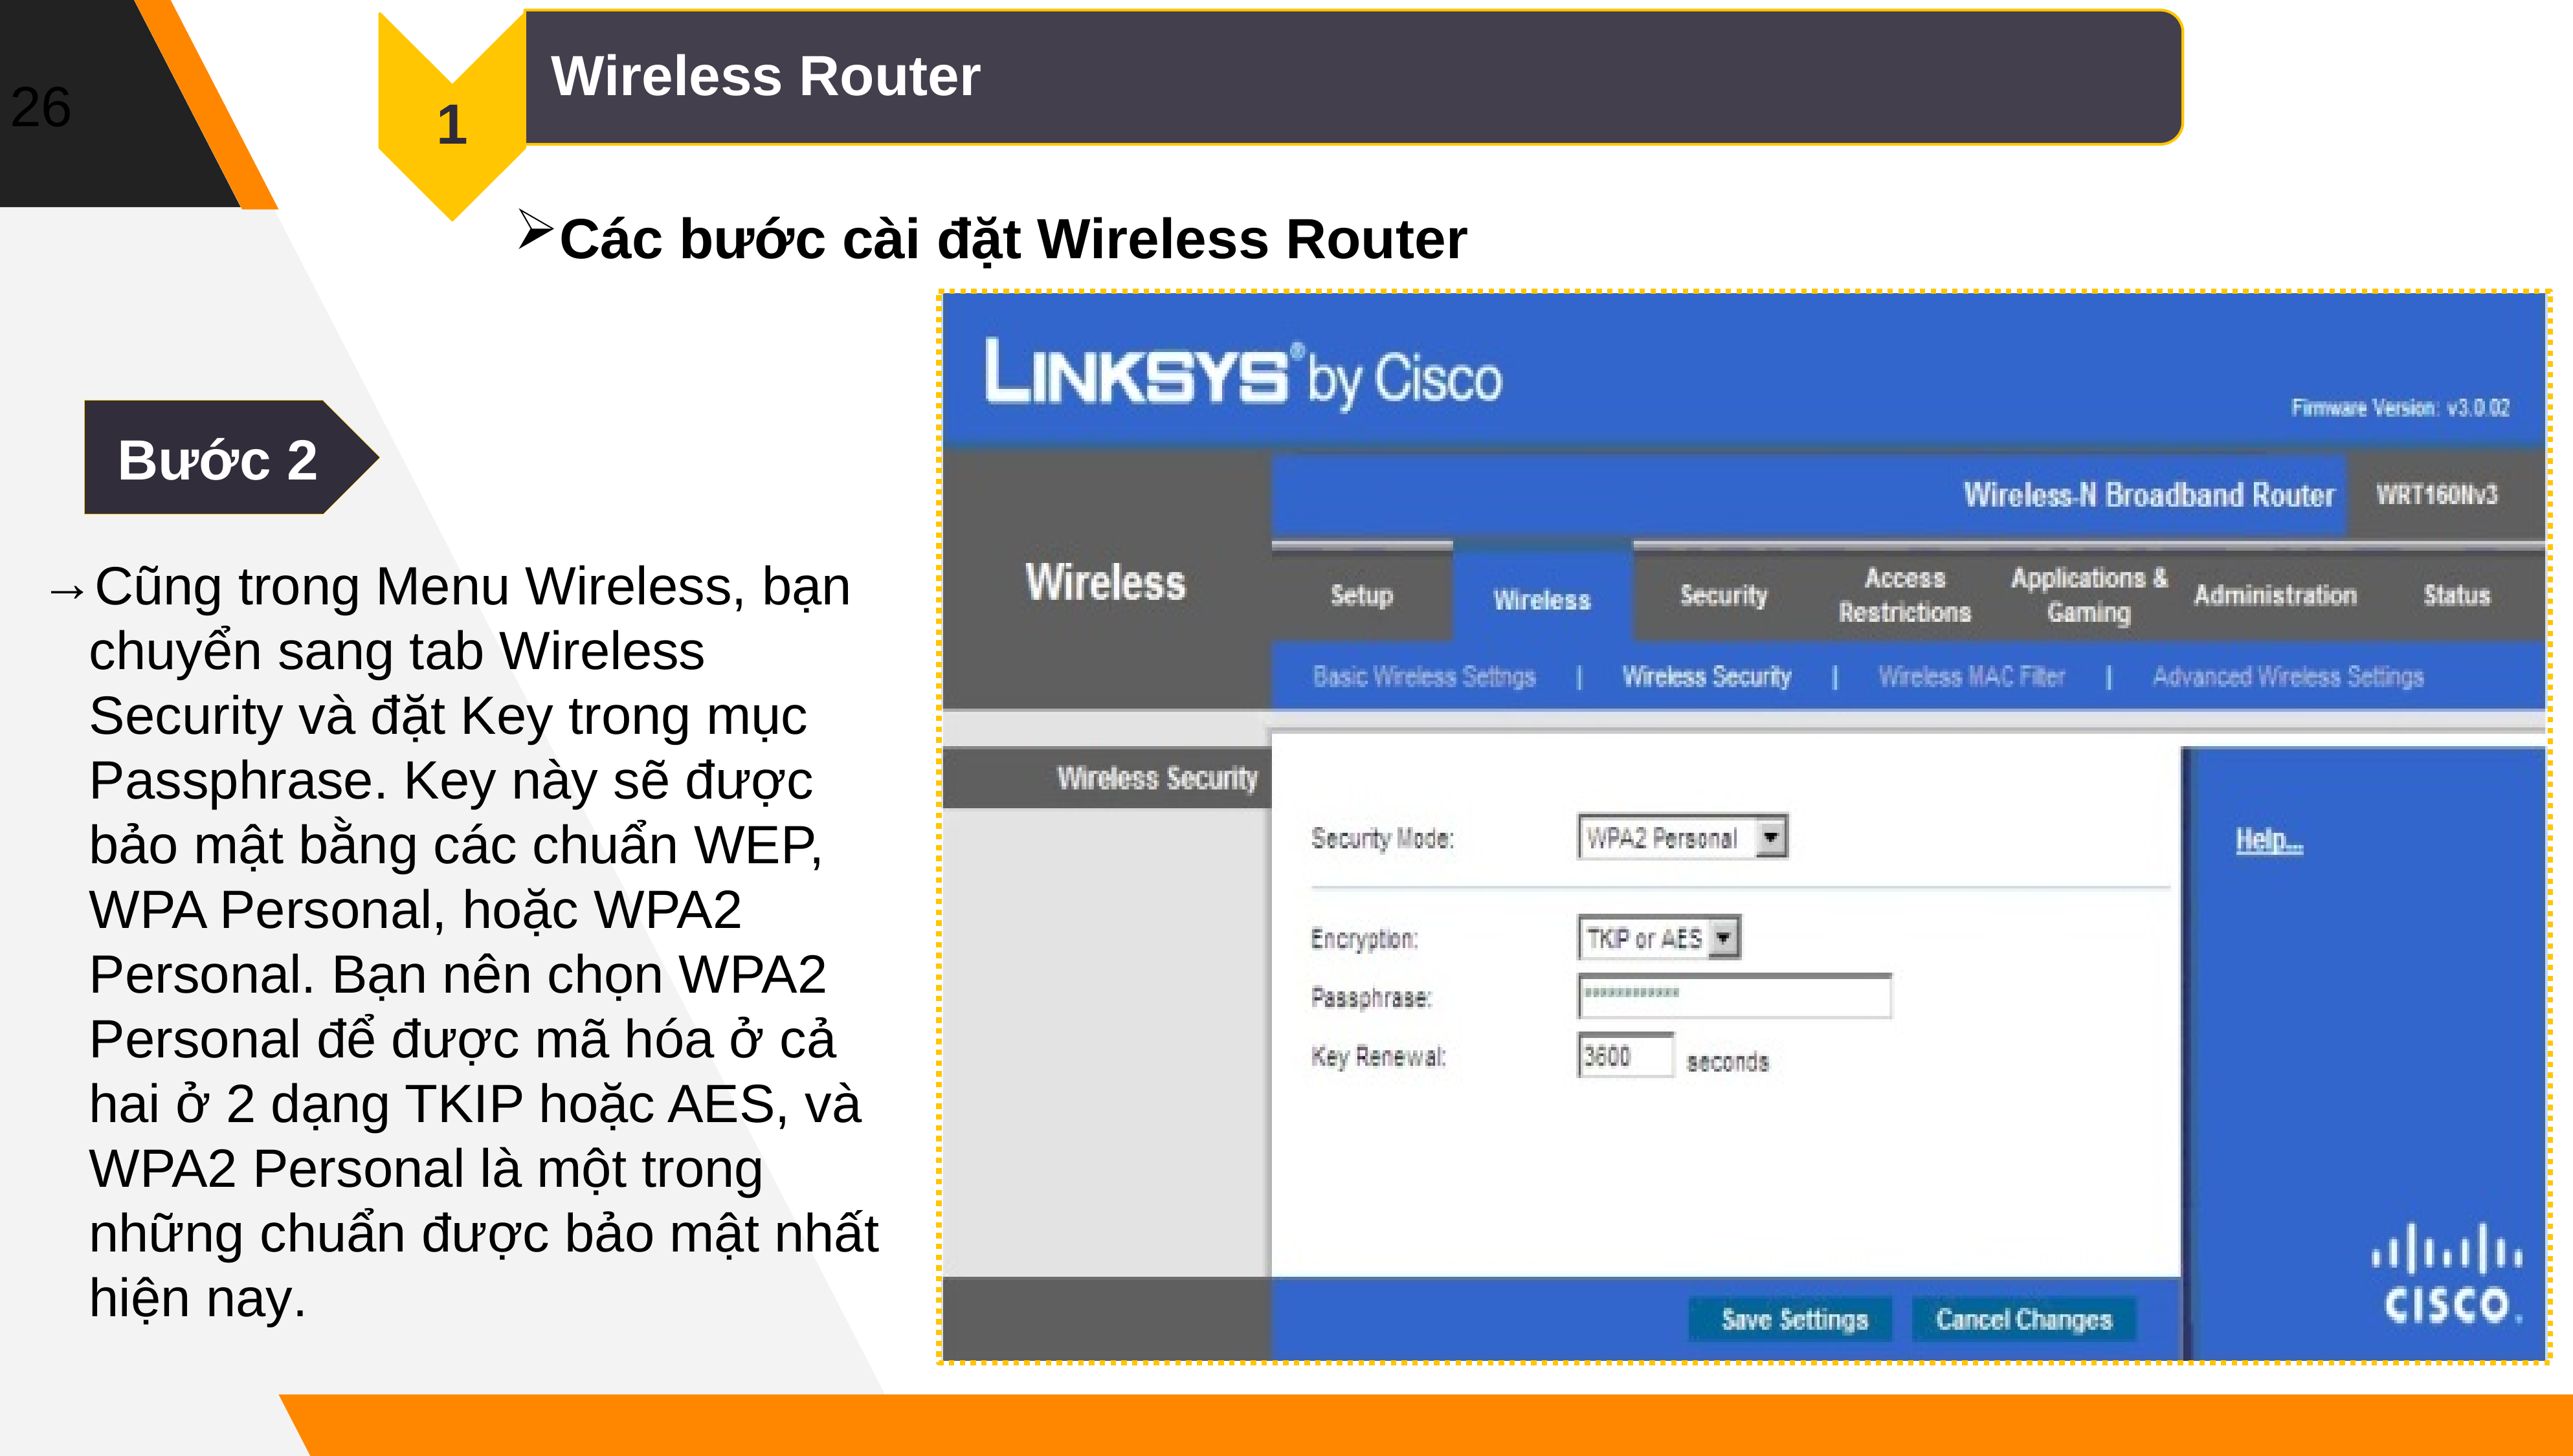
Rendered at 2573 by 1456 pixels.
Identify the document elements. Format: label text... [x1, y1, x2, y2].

picture [941, 293, 2548, 1361]
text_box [379, 10, 2183, 221]
slide_number 26 [0, 0, 168, 208]
text_box Bước 2 [84, 400, 380, 514]
text_box Các bước cài đặt Wireless Router [504, 228, 1478, 275]
text_box Cũng trong Menu Wireless, bạn chuyển sang tab Wireless Security và đặt Key trong mục Passphrase. Key này sẽ được bảo mật bằng các chuẩn WEP, WPA Personal, hoặc WPA2 Personal. Bạn nên chọn WPA2 Personal để được mã hóa ở cả hai ở 2 dạng TKIP hoặc AES, và WPA2 Personal là một trong những chuẩn được bảo mật nhất hiện nay. [31, 546, 897, 1332]
